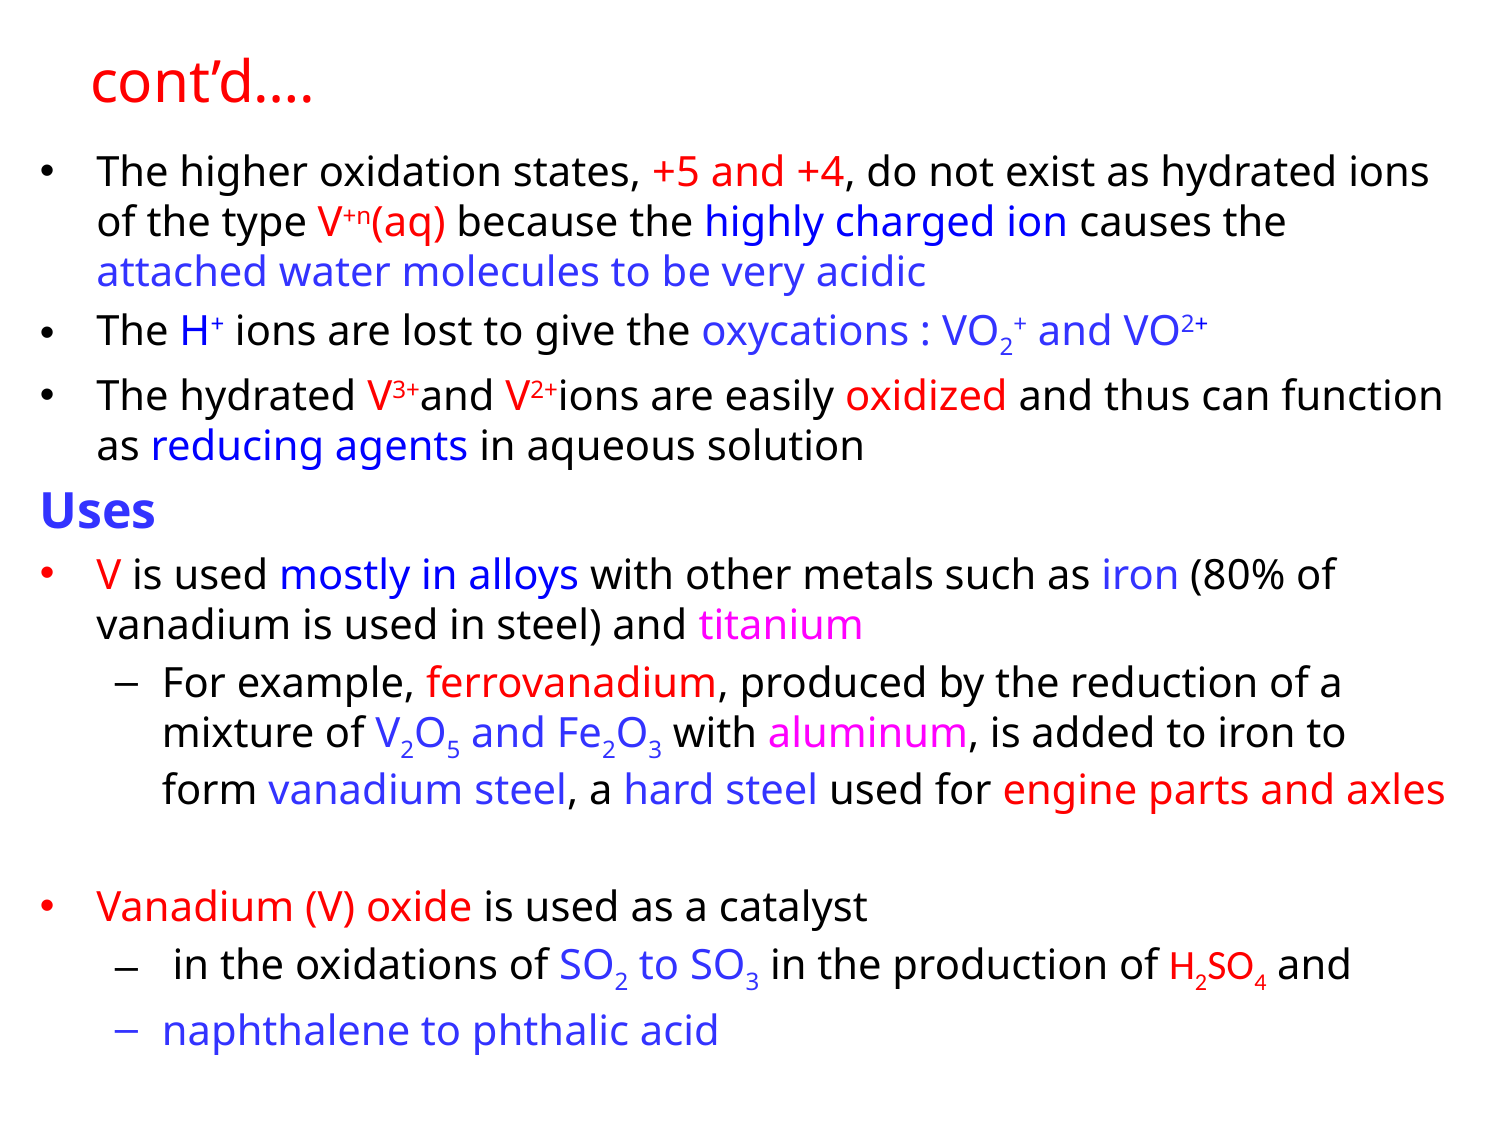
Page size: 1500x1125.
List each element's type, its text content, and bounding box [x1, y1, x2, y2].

list The higher oxidation states, +5 and +4, do not exist as hydrated ions of the type V+n(aq) because the highly charged ion causes the attached water molecules to be very acidic The H+ ions are lost to give the oxycations : VO2+ and VO2+ The hydrated V3+and V2+ions are easily oxidized and thus can function as reducing agents in aqueous solution Uses V is used mostly in alloys with other metals such as iron (80% of vanadium is used in steel) and titanium For example, ferrovanadium, produced by the reduction of a mixture of V2O5 and Fe2O3 with aluminum, is added to iron to form vanadium steel, a hard steel used for engine parts and axles Vanadium (V) oxide is used as a catalyst in the oxidations of SO2 to SO3 in the production of H2SO4 and naphthalene to phthalic acid [24, 137, 1463, 1100]
title cont’d…. [75, 45, 1425, 113]
